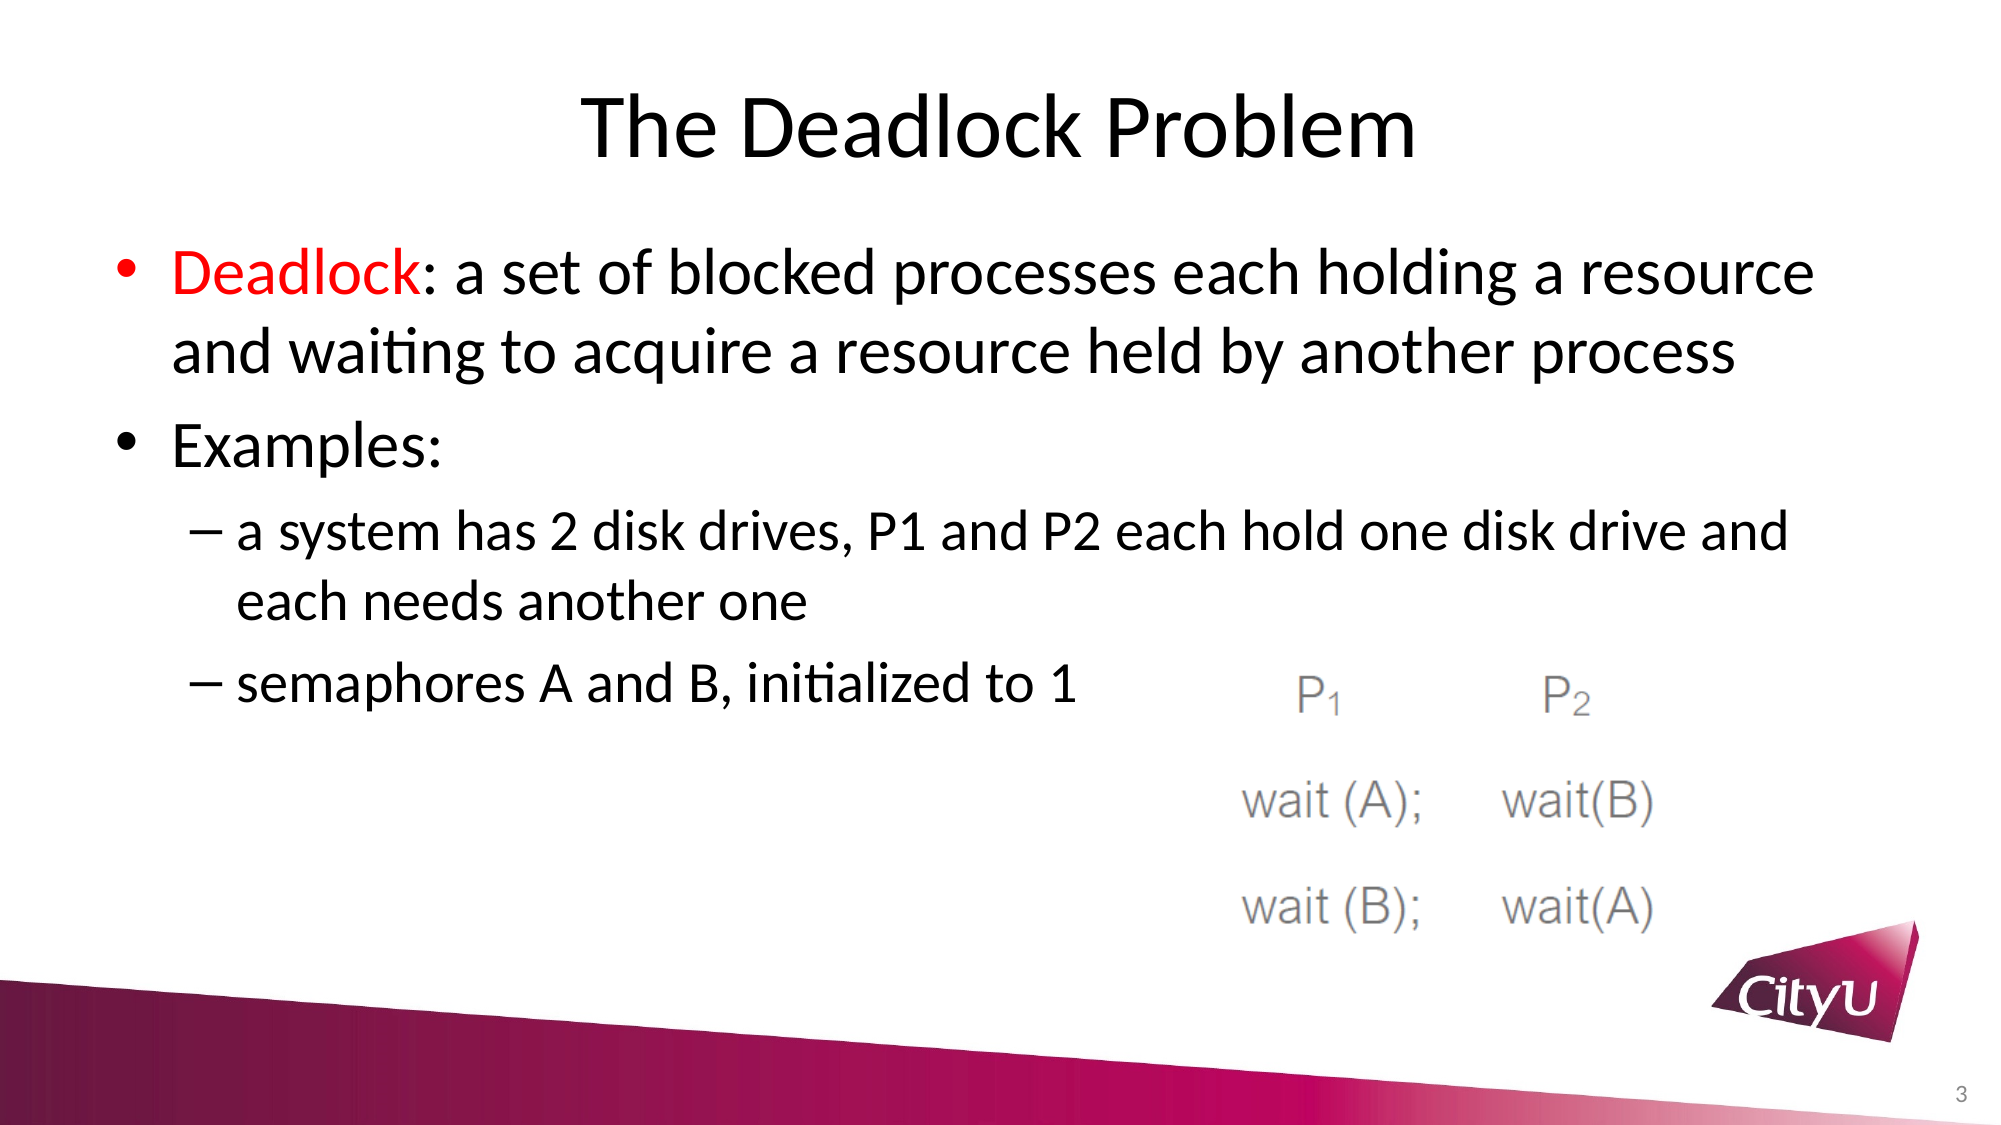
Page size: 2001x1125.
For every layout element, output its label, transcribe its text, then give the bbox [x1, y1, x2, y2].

title The Deadlock Problem [99, 45, 1900, 197]
picture [0, 0, 2001, 1125]
list Deadlock: a set of blocked processes each holding a resource and waiting to acquire a resource held by another process Examples: a system has 2 disk drives, P1 and P2 each hold one disk drive and each needs another one semaphores A and B, initialized to 1 [99, 219, 1900, 1047]
slide_number 3 [1767, 1070, 1983, 1115]
